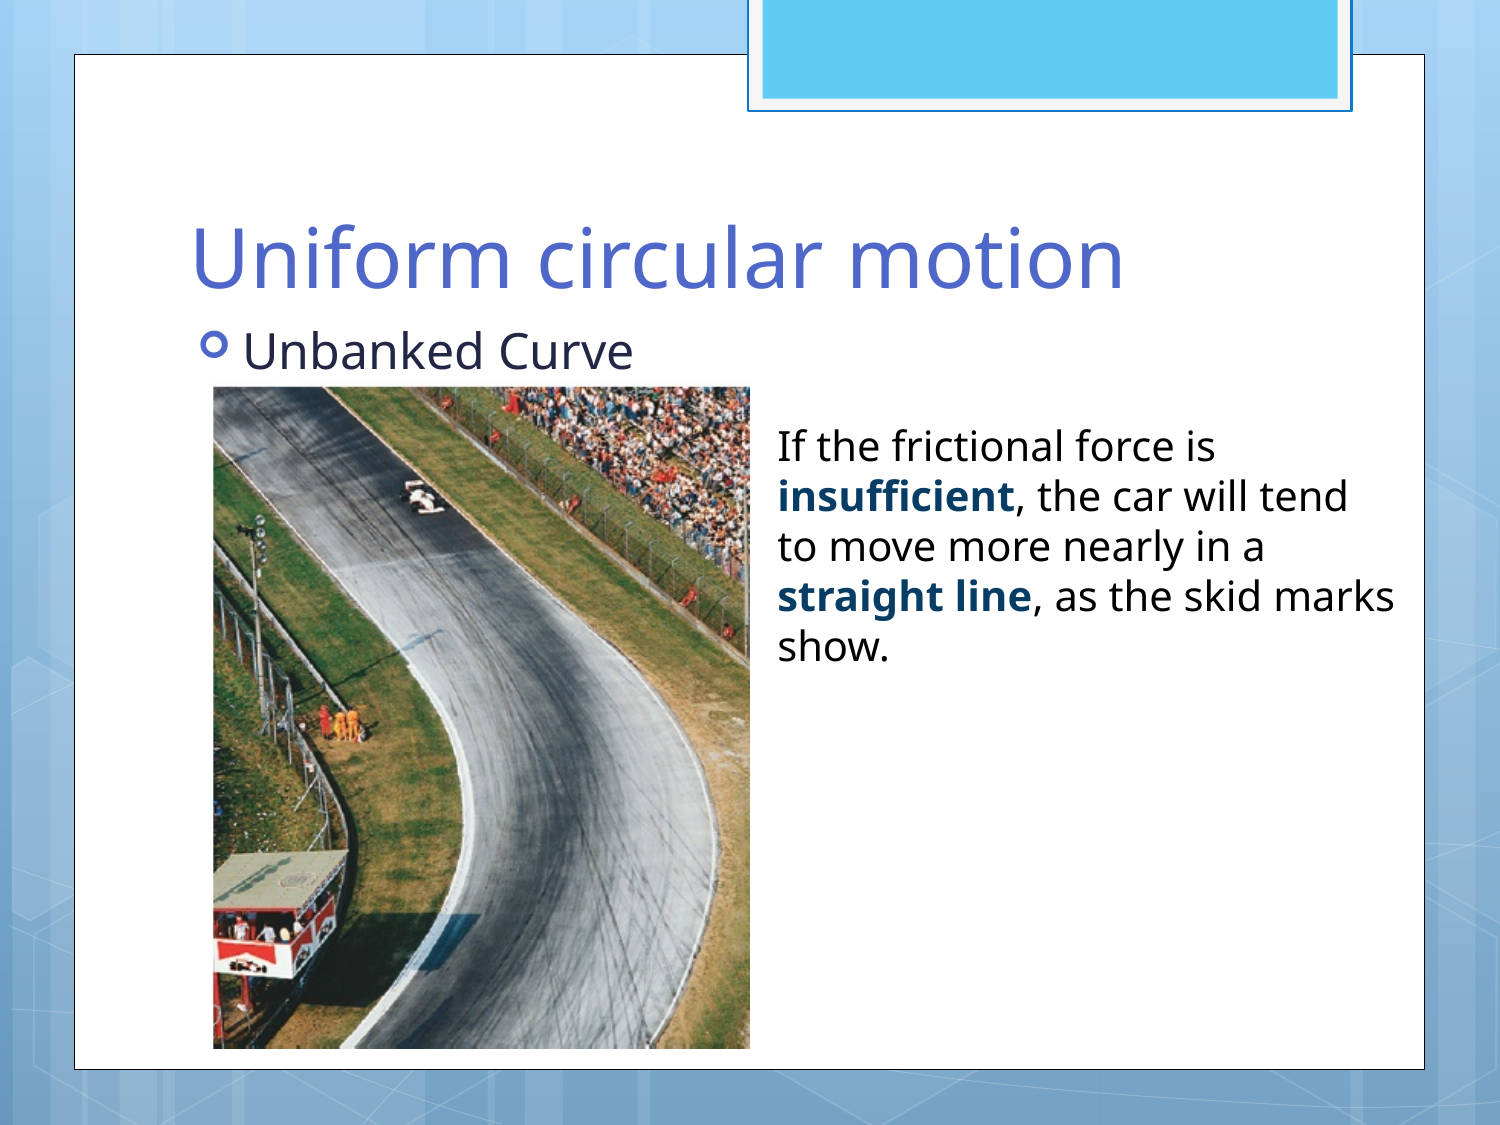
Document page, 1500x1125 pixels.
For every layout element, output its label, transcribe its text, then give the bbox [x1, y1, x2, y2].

picture [212, 380, 751, 1049]
list Unbanked Curve [171, 312, 1283, 957]
title Uniform circular motion [174, 125, 1328, 313]
text_box If the frictional force is insufficient, the car will tend to move more nearly in a straight line, as the skid marks show. [762, 412, 1413, 678]
